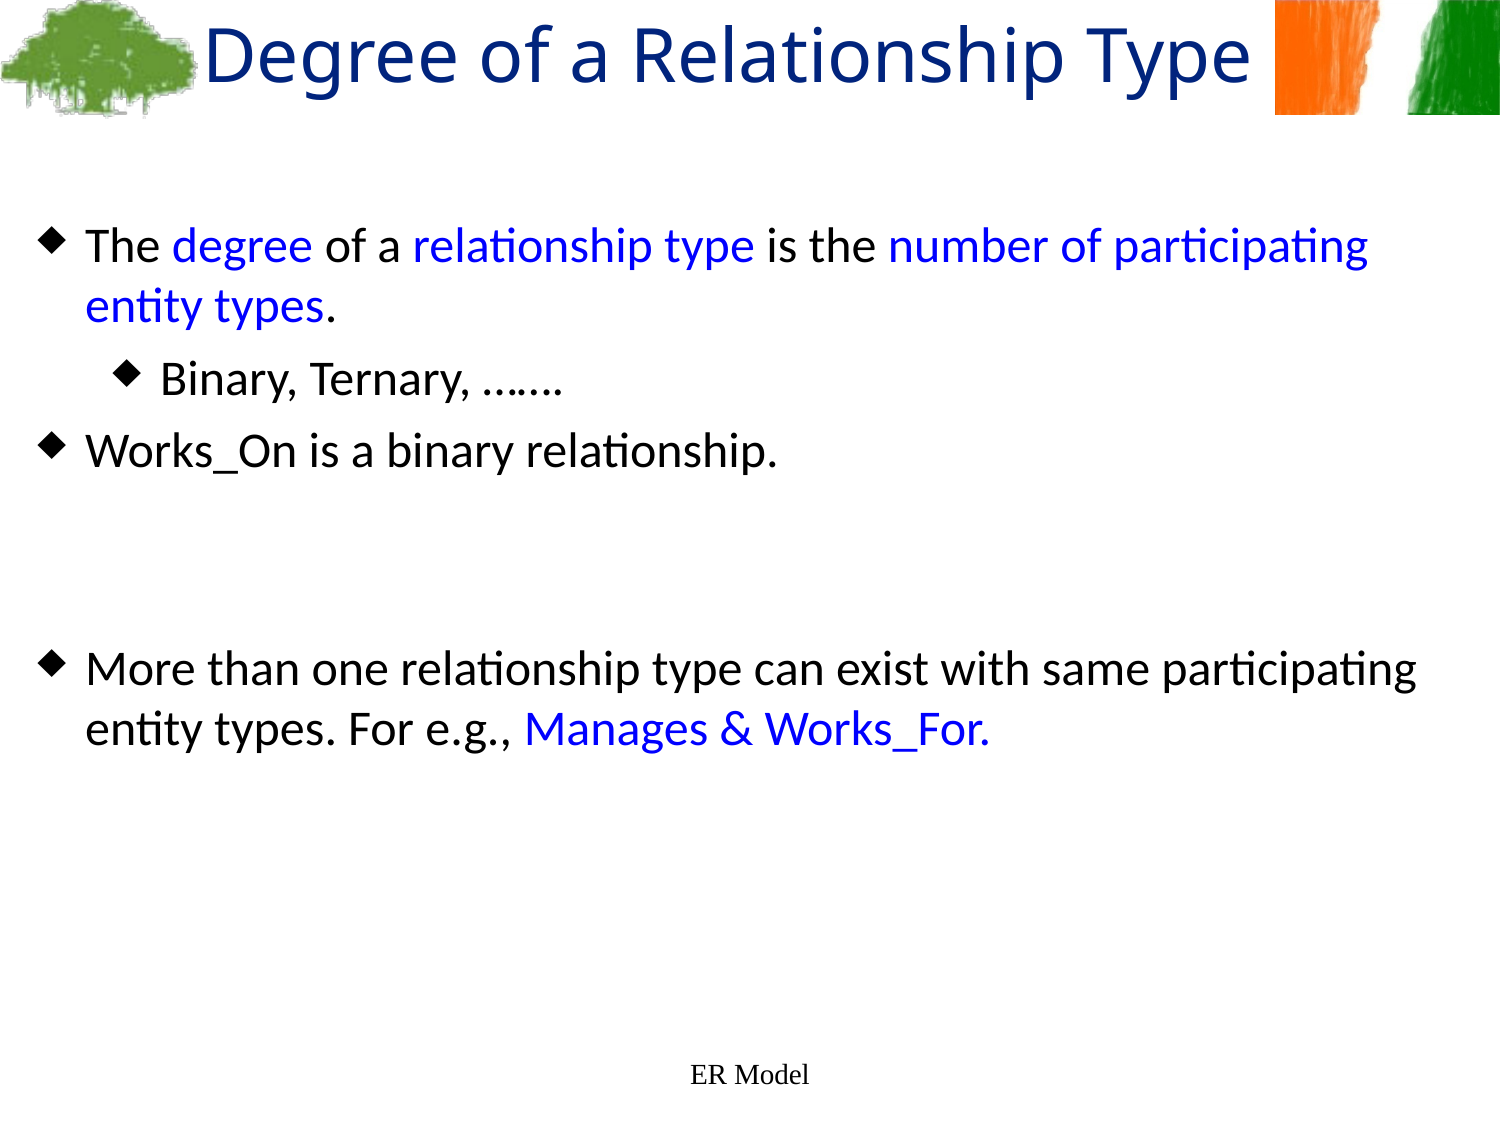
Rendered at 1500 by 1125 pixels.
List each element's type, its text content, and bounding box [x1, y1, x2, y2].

footer ER Model [512, 1042, 988, 1103]
picture [0, 0, 198, 119]
picture [1275, 0, 1500, 115]
text_box Degree of a Relationship Type [187, 0, 1385, 105]
text_box The degree of a relationship type is the number of participating entity types. Binary, Ternary, ……. Works_On is a binary relationship. More than one relationship type can exist with same participating entity types. For e.g., Manages & Works_For. [23, 205, 1454, 763]
